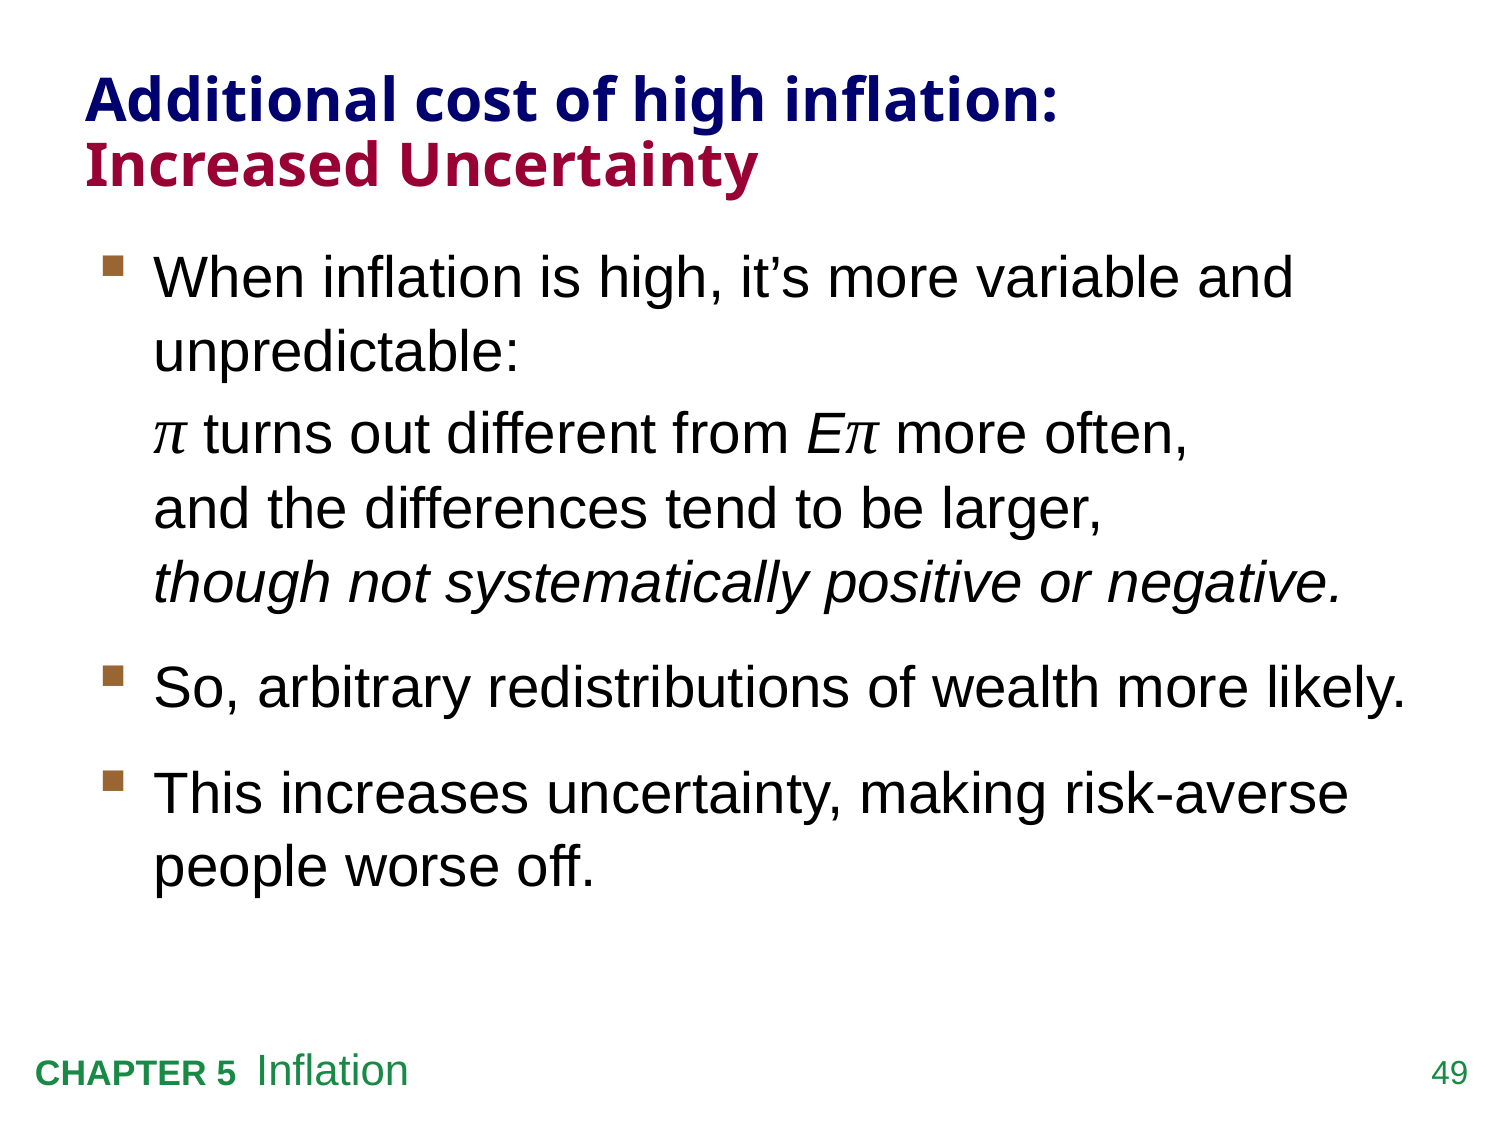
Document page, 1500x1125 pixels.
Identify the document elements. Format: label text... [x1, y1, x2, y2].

list When inflation is high, it’s more variable and unpredictable: π turns out different from Eπ more often, and the differences tend to be larger, though not systematically positive or negative. So, arbitrary redistributions of wealth more likely. This increases uncertainty, making risk-averse people worse off. [82, 228, 1451, 1049]
title Additional cost of high inflation: Increased Uncertainty [85, 59, 1352, 210]
